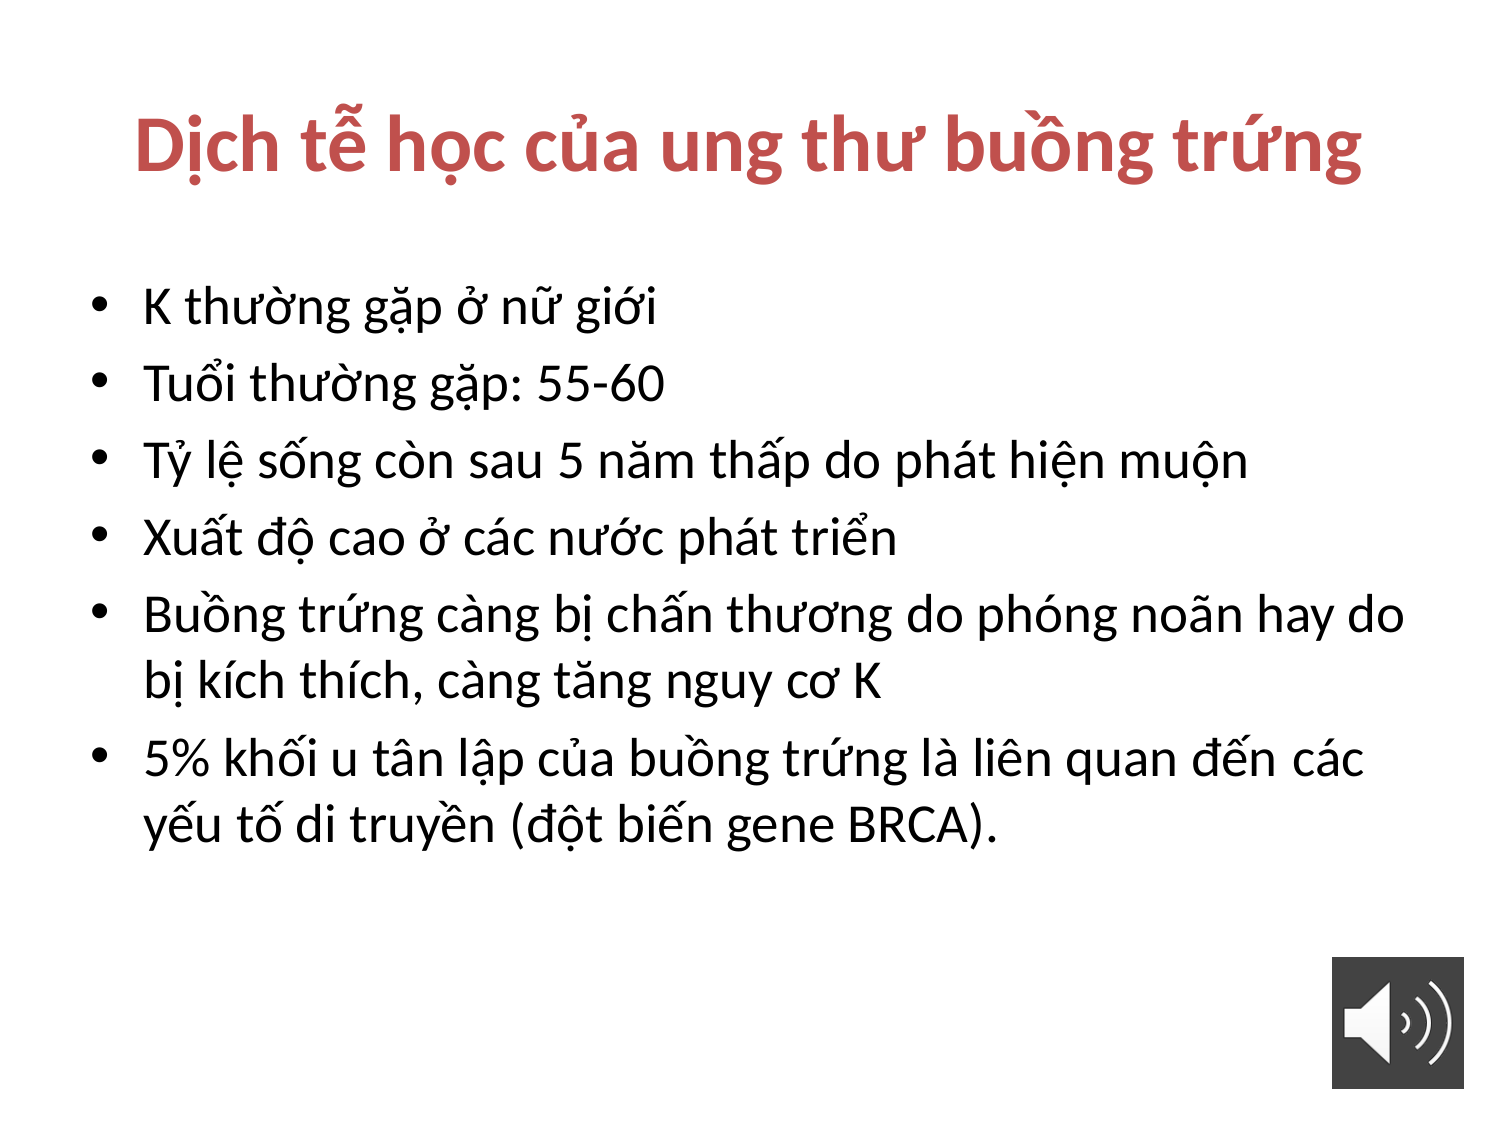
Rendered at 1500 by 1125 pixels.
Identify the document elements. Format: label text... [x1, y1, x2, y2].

title Dịch tễ học của ung thư buồng trứng [75, 45, 1425, 233]
picture [1330, 955, 1465, 1090]
list K thường gặp ở nữ giới Tuổi thường gặp: 55-60 Tỷ lệ sống còn sau 5 năm thấp do phát hiện muộn Xuất độ cao ở các nước phát triển Buồng trứng càng bị chấn thương do phóng noãn hay do bị kích thích, càng tăng nguy cơ K 5% khối u tân lập của buồng trứng là liên quan đến các yếu tố di truyền (đột biến gene BRCA). [75, 262, 1425, 1005]
